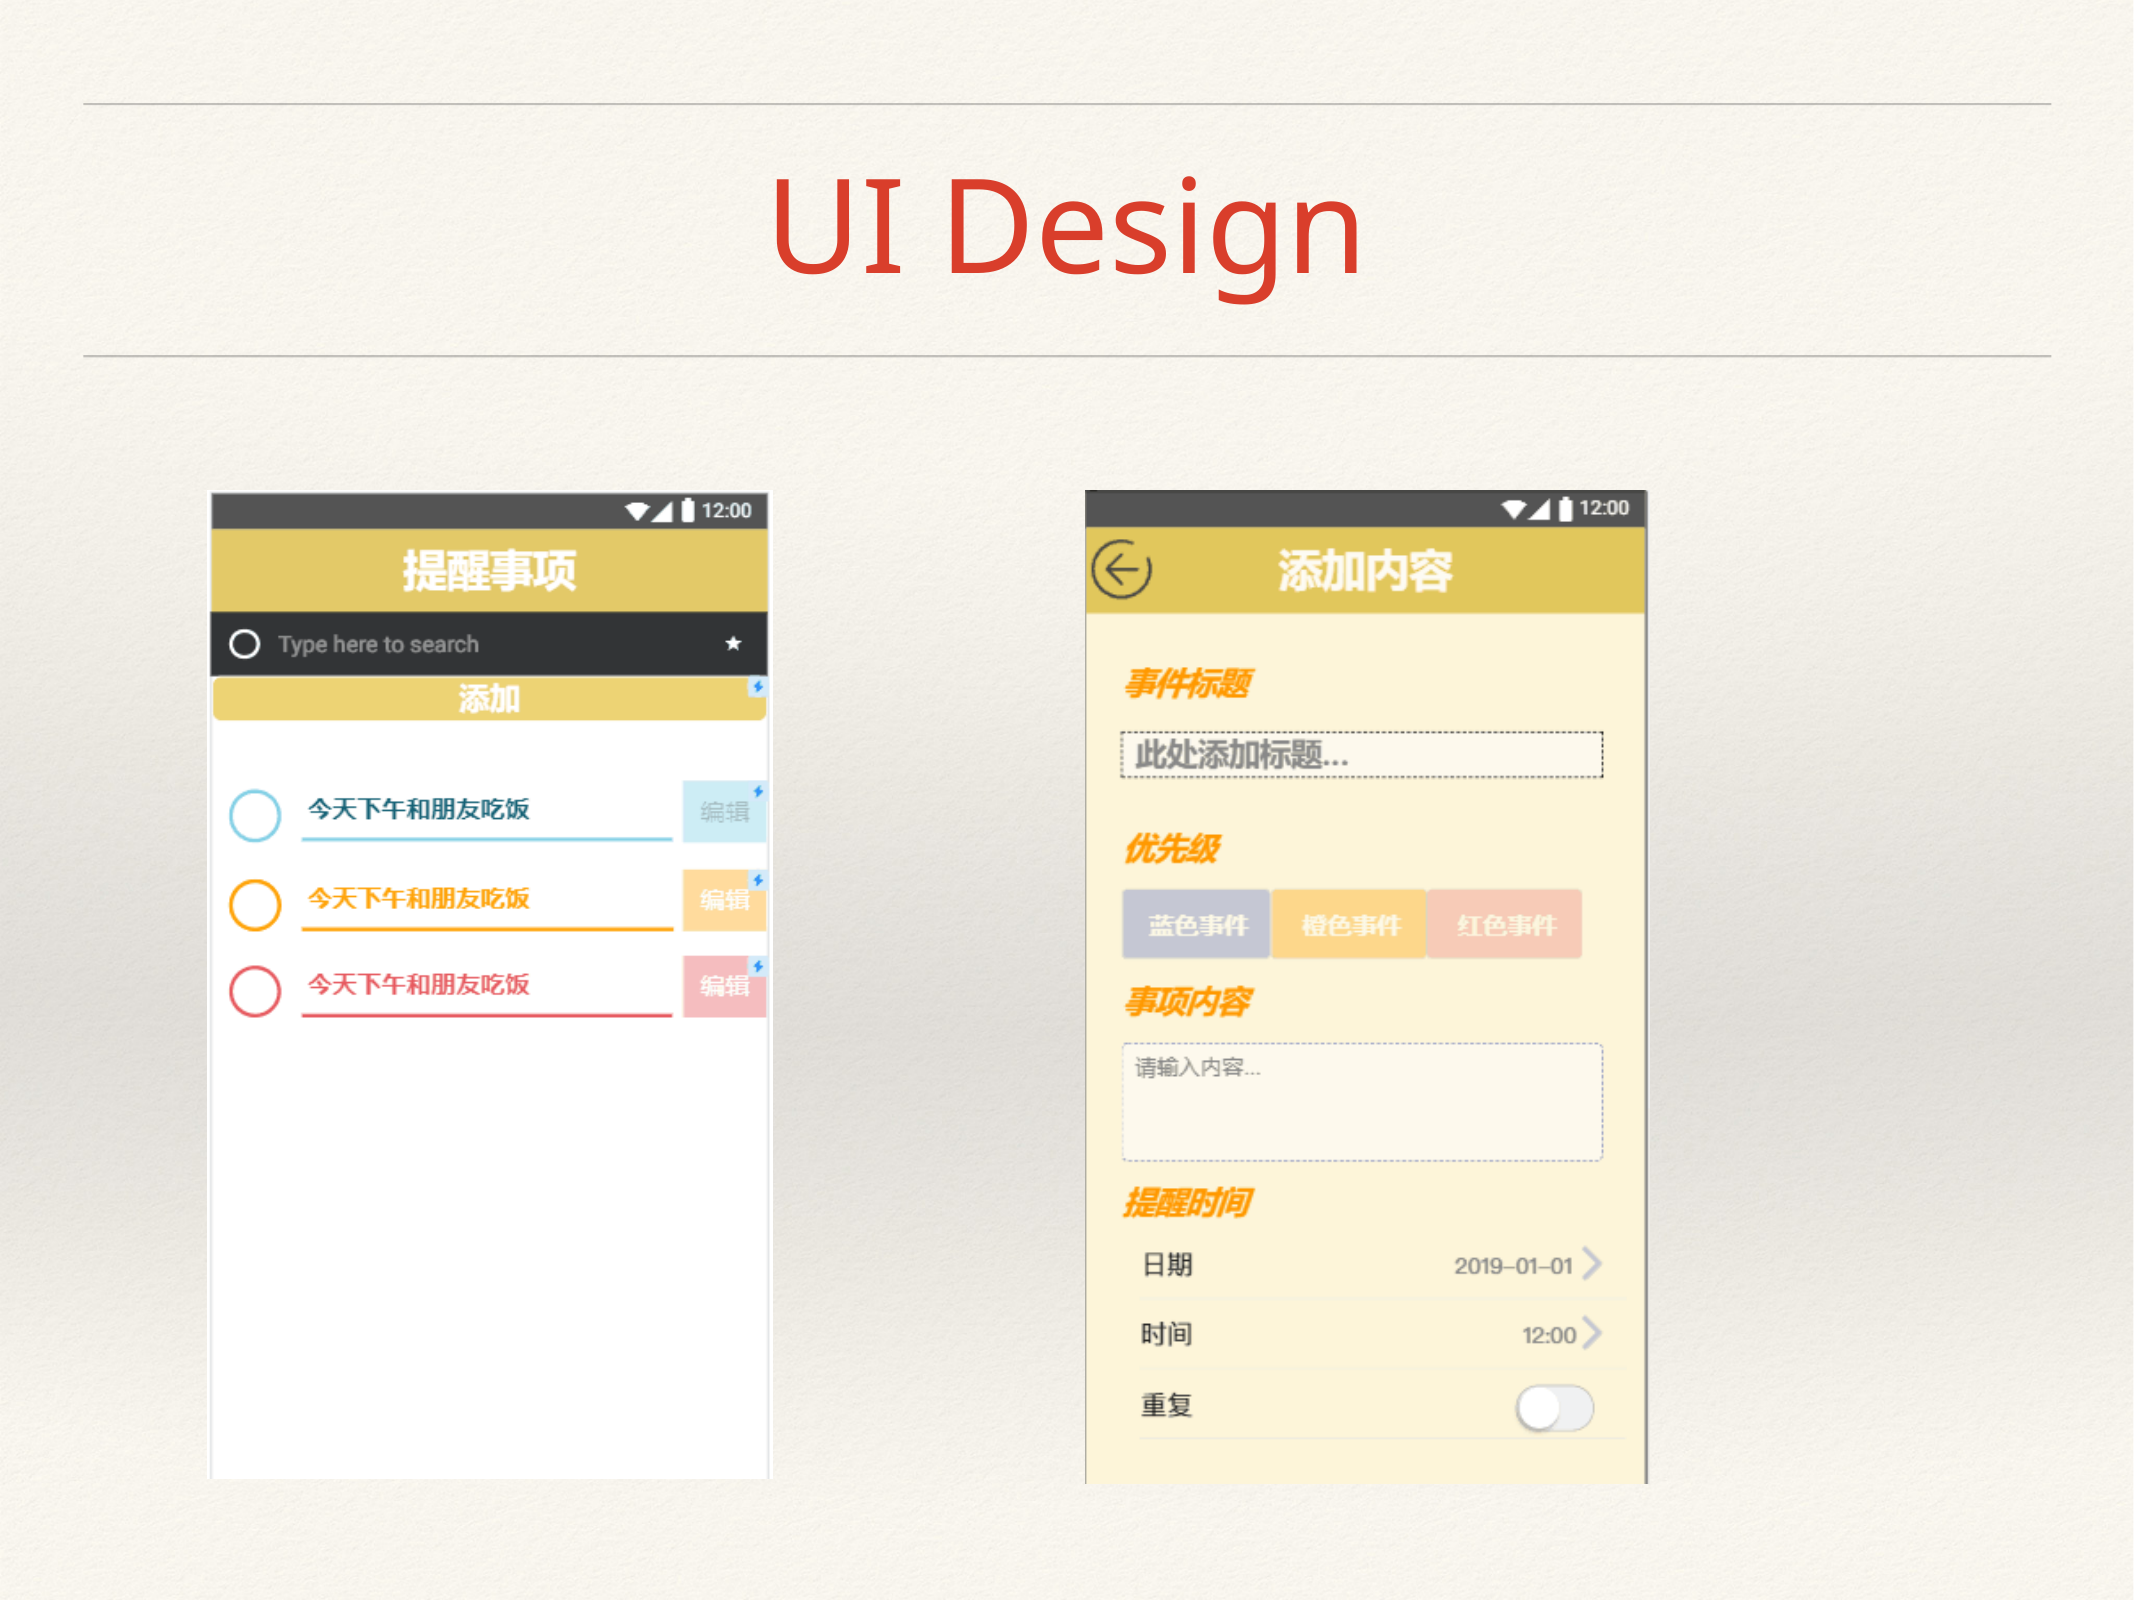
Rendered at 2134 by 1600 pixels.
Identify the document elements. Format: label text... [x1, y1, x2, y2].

title UI Design [82, 130, 2051, 332]
picture [0, 0, 2134, 1600]
